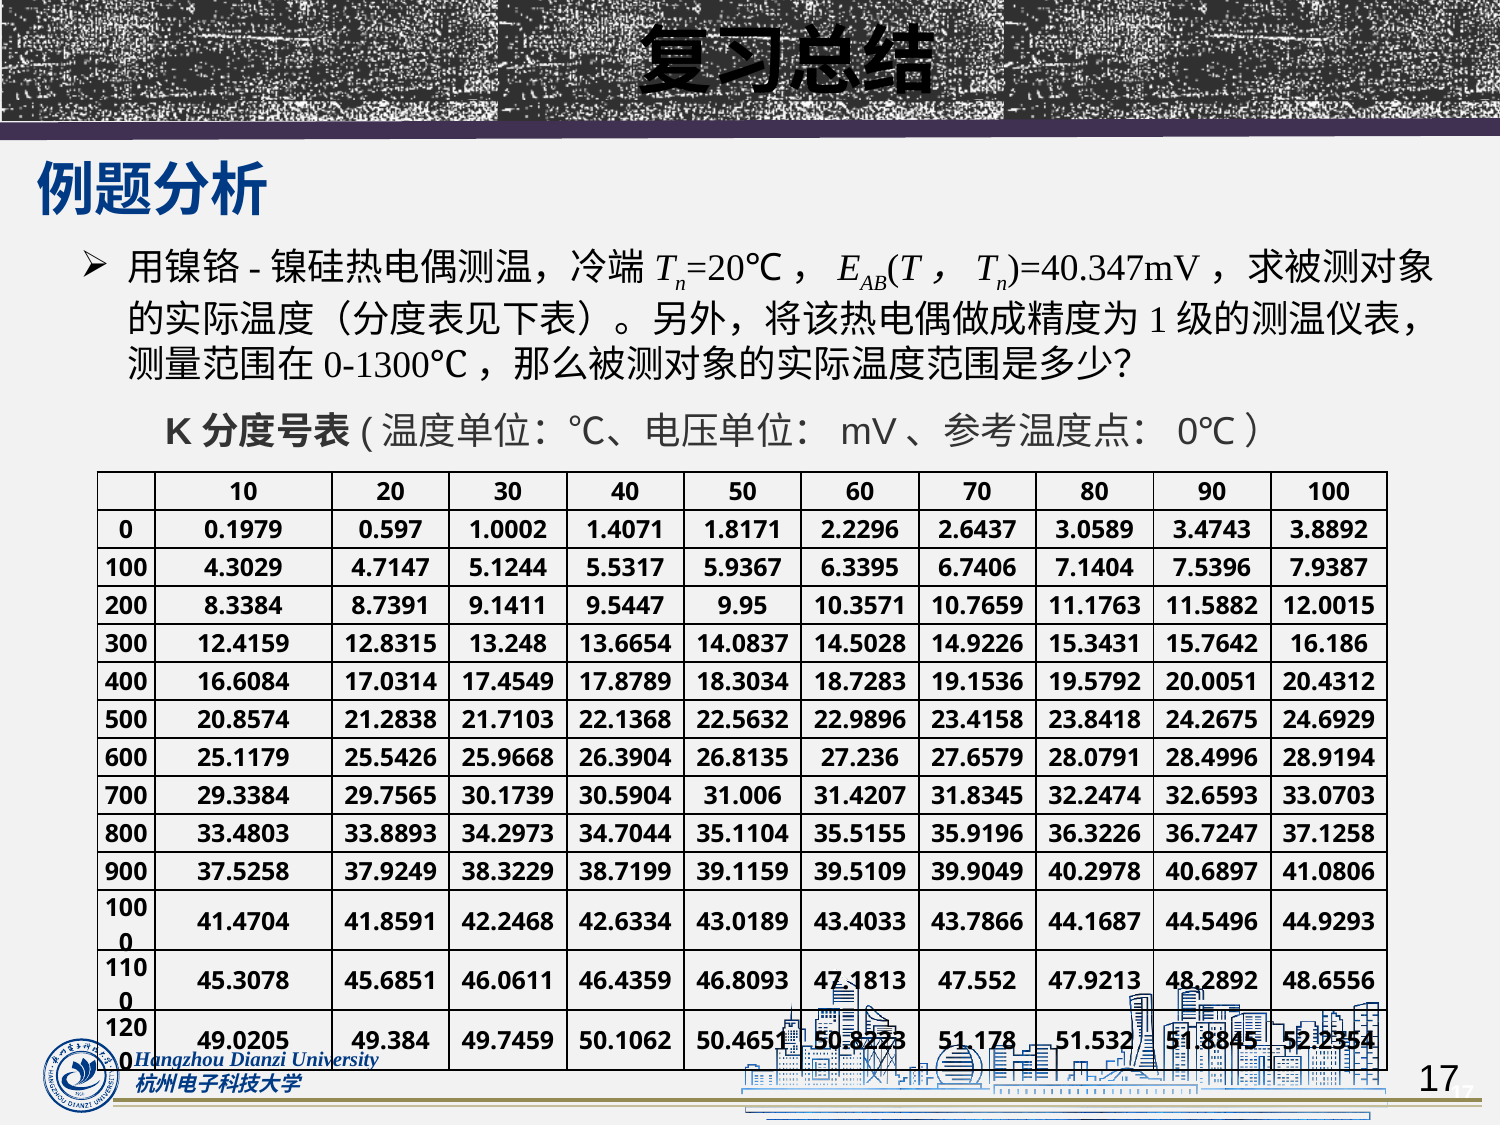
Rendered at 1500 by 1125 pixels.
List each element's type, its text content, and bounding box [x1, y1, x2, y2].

table_cell 700 [98, 777, 154, 813]
table_cell 51.8845 [1154, 1011, 1270, 1069]
table_cell 39.5109 [802, 853, 918, 889]
table_cell 22.9896 [802, 701, 918, 737]
table_cell 32.6593 [1154, 777, 1270, 813]
table_cell 16.6084 [156, 663, 331, 699]
table_cell 22.1368 [568, 701, 683, 737]
table_cell 52.2354 [1272, 1011, 1386, 1069]
table_cell 50.8223 [802, 1011, 918, 1069]
table_cell 27.6579 [920, 739, 1035, 775]
table_cell 37.5258 [156, 853, 331, 889]
table_cell 4.7147 [333, 549, 448, 585]
table_cell 24.6929 [1272, 701, 1386, 737]
table_cell 34.2973 [450, 815, 566, 851]
table_cell 26.8135 [685, 739, 800, 775]
table_cell 17.8789 [568, 663, 683, 699]
table_cell 600 [98, 739, 154, 775]
table_cell 3.4743 [1154, 511, 1270, 547]
table_cell 41.0806 [1272, 853, 1386, 889]
table_cell 44.9293 [1272, 891, 1386, 949]
table_cell 12.8315 [333, 625, 448, 661]
table_cell 46.4359 [568, 951, 683, 1009]
table_cell 300 [98, 625, 154, 661]
table_cell 1.4071 [568, 511, 683, 547]
table_cell 48.2892 [1154, 951, 1270, 1009]
table_cell 50.1062 [568, 1011, 683, 1069]
table_cell 45.3078 [156, 951, 331, 1009]
table_cell 3.8892 [1272, 511, 1386, 547]
table_cell 17.4549 [450, 663, 566, 699]
table_cell 21.7103 [450, 701, 566, 737]
table_cell 48.6556 [1272, 951, 1386, 1009]
table_cell 11.5882 [1154, 587, 1270, 623]
table_cell 1.0002 [450, 511, 566, 547]
table_header 100 [1272, 473, 1386, 509]
table_cell 20.0051 [1154, 663, 1270, 699]
table_cell 28.9194 [1272, 739, 1386, 775]
table_cell 43.7866 [920, 891, 1035, 949]
table_cell 0 [98, 511, 154, 547]
table_cell 1000 [98, 891, 154, 949]
table_cell 1100 [98, 951, 154, 1009]
table_cell 35.1104 [685, 815, 800, 851]
table_cell 0.597 [333, 511, 448, 547]
table_cell 20.8574 [156, 701, 331, 737]
table_cell 31.006 [685, 777, 800, 813]
table_cell 3.0589 [1037, 511, 1153, 547]
table_cell 32.2474 [1037, 777, 1153, 813]
table_cell 4.3029 [156, 549, 331, 585]
table_cell 36.3226 [1037, 815, 1153, 851]
table_cell 43.4033 [802, 891, 918, 949]
table_cell 39.9049 [920, 853, 1035, 889]
table_cell 30.5904 [568, 777, 683, 813]
table_cell 14.0837 [685, 625, 800, 661]
table_cell 47.552 [920, 951, 1035, 1009]
table_cell 19.5792 [1037, 663, 1153, 699]
table_header 10 [156, 473, 331, 509]
table_cell 2.2296 [802, 511, 918, 547]
table_cell 12.0015 [1272, 587, 1386, 623]
table_cell 51.178 [920, 1011, 1035, 1069]
table_cell 49.0205 [156, 1011, 331, 1069]
picture [739, 1107, 1388, 1120]
table_cell 46.0611 [450, 951, 566, 1009]
table_cell 9.5447 [568, 587, 683, 623]
table_cell 40.2978 [1037, 853, 1153, 889]
table_cell 17.0314 [333, 663, 448, 699]
table_cell 18.7283 [802, 663, 918, 699]
table_cell 8.7391 [333, 587, 448, 623]
picture [739, 1071, 1388, 1098]
table_cell 14.5028 [802, 625, 918, 661]
table_cell 1.8171 [685, 511, 800, 547]
table_cell 39.1159 [685, 853, 800, 889]
table_cell 14.9226 [920, 625, 1035, 661]
table_cell 7.1404 [1037, 549, 1153, 585]
table_cell 16.186 [1272, 625, 1386, 661]
table_cell 44.1687 [1037, 891, 1153, 949]
table_cell 27.236 [802, 739, 918, 775]
table_cell 38.3229 [450, 853, 566, 889]
table_cell 1200 [98, 1011, 154, 1069]
table_cell 40.6897 [1154, 853, 1270, 889]
table_cell 400 [98, 663, 154, 699]
table_cell 34.7044 [568, 815, 683, 851]
table_cell 5.1244 [450, 549, 566, 585]
table_cell 900 [98, 853, 154, 889]
table_cell 25.9668 [450, 739, 566, 775]
table_header 70 [920, 473, 1035, 509]
table_header 80 [1037, 473, 1153, 509]
text_box 复习总结 [0, 0, 1500, 139]
table_cell 33.8893 [333, 815, 448, 851]
table_cell 15.3431 [1037, 625, 1153, 661]
table_cell 33.4803 [156, 815, 331, 851]
table_cell 9.1411 [450, 587, 566, 623]
table_cell 9.95 [685, 587, 800, 623]
table_cell 50.4651 [685, 1011, 800, 1069]
table_cell 25.5426 [333, 739, 448, 775]
table_cell 28.4996 [1154, 739, 1270, 775]
table_cell 13.248 [450, 625, 566, 661]
table_cell 10.3571 [802, 587, 918, 623]
table_cell 38.7199 [568, 853, 683, 889]
table_cell 37.1258 [1272, 815, 1386, 851]
table_cell 37.9249 [333, 853, 448, 889]
table_cell 0.1979 [156, 511, 331, 547]
table_cell 29.3384 [156, 777, 331, 813]
text_box K分度号表(温度单位：℃、电压单位：mV、参考温度点：0℃） [130, 399, 1317, 460]
table_cell 41.4704 [156, 891, 331, 949]
table_cell 6.3395 [802, 549, 918, 585]
table_header 30 [450, 473, 566, 509]
table_cell 19.1536 [920, 663, 1035, 699]
text_box 例题分析 [21, 144, 285, 230]
table_cell 45.6851 [333, 951, 448, 1009]
table_cell 7.9387 [1272, 549, 1386, 585]
table_cell 100 [98, 549, 154, 585]
table_cell 28.0791 [1037, 739, 1153, 775]
table_cell 15.7642 [1154, 625, 1270, 661]
table_cell 10.7659 [920, 587, 1035, 623]
table_cell 12.4159 [156, 625, 331, 661]
table_cell 31.8345 [920, 777, 1035, 813]
table_cell 11.1763 [1037, 587, 1153, 623]
table_cell 7.5396 [1154, 549, 1270, 585]
table_header 50 [685, 473, 800, 509]
table_cell 20.4312 [1272, 663, 1386, 699]
table_cell 31.4207 [802, 777, 918, 813]
table_cell 44.5496 [1154, 891, 1270, 949]
table_cell 43.0189 [685, 891, 800, 949]
table_cell 6.7406 [920, 549, 1035, 585]
table_cell 200 [98, 587, 154, 623]
table_cell 22.5632 [685, 701, 800, 737]
table_cell 29.7565 [333, 777, 448, 813]
table_cell 23.4158 [920, 701, 1035, 737]
table_cell 8.3384 [156, 587, 331, 623]
table_header 60 [802, 473, 918, 509]
table_cell 800 [98, 815, 154, 851]
table_cell 47.9213 [1037, 951, 1153, 1009]
table_cell 36.7247 [1154, 815, 1270, 851]
table_cell 18.3034 [685, 663, 800, 699]
table_cell 35.9196 [920, 815, 1035, 851]
table_cell 13.6654 [568, 625, 683, 661]
table_cell 42.6334 [568, 891, 683, 949]
table_cell 2.6437 [920, 511, 1035, 547]
table_cell 41.8591 [333, 891, 448, 949]
slide_number 17 [1403, 1046, 1483, 1106]
table_header 20 [333, 473, 448, 509]
table_header [98, 473, 154, 509]
table_cell 26.3904 [568, 739, 683, 775]
table_cell 35.5155 [802, 815, 918, 851]
table_cell 23.8418 [1037, 701, 1153, 737]
table_cell 30.1739 [450, 777, 566, 813]
table_header 40 [568, 473, 683, 509]
table_cell 25.1179 [156, 739, 331, 775]
table_cell 500 [98, 701, 154, 737]
table_cell 51.532 [1037, 1011, 1153, 1069]
table_cell 49.384 [333, 1011, 448, 1069]
table_cell 42.2468 [450, 891, 566, 949]
table_cell 5.5317 [568, 549, 683, 585]
table_cell 47.1813 [802, 951, 918, 1009]
table_cell 46.8093 [685, 951, 800, 1009]
table_header 90 [1154, 473, 1270, 509]
table_cell 33.0703 [1272, 777, 1386, 813]
text_box 用镍铬-镍硅热电偶测温，冷端Tn=20℃，EAB(T，Tn)=40.347mV，求被测对象的实际温度（分度表见下表）。另外，将该热电偶做成精度为1级的测温仪表，测量范围在0-1300℃，那么被测对象的实际温度范围是多少？ [65, 235, 1469, 392]
table_cell 21.2838 [333, 701, 448, 737]
table_cell 49.7459 [450, 1011, 566, 1069]
table_cell 24.2675 [1154, 701, 1270, 737]
table_cell 5.9367 [685, 549, 800, 585]
